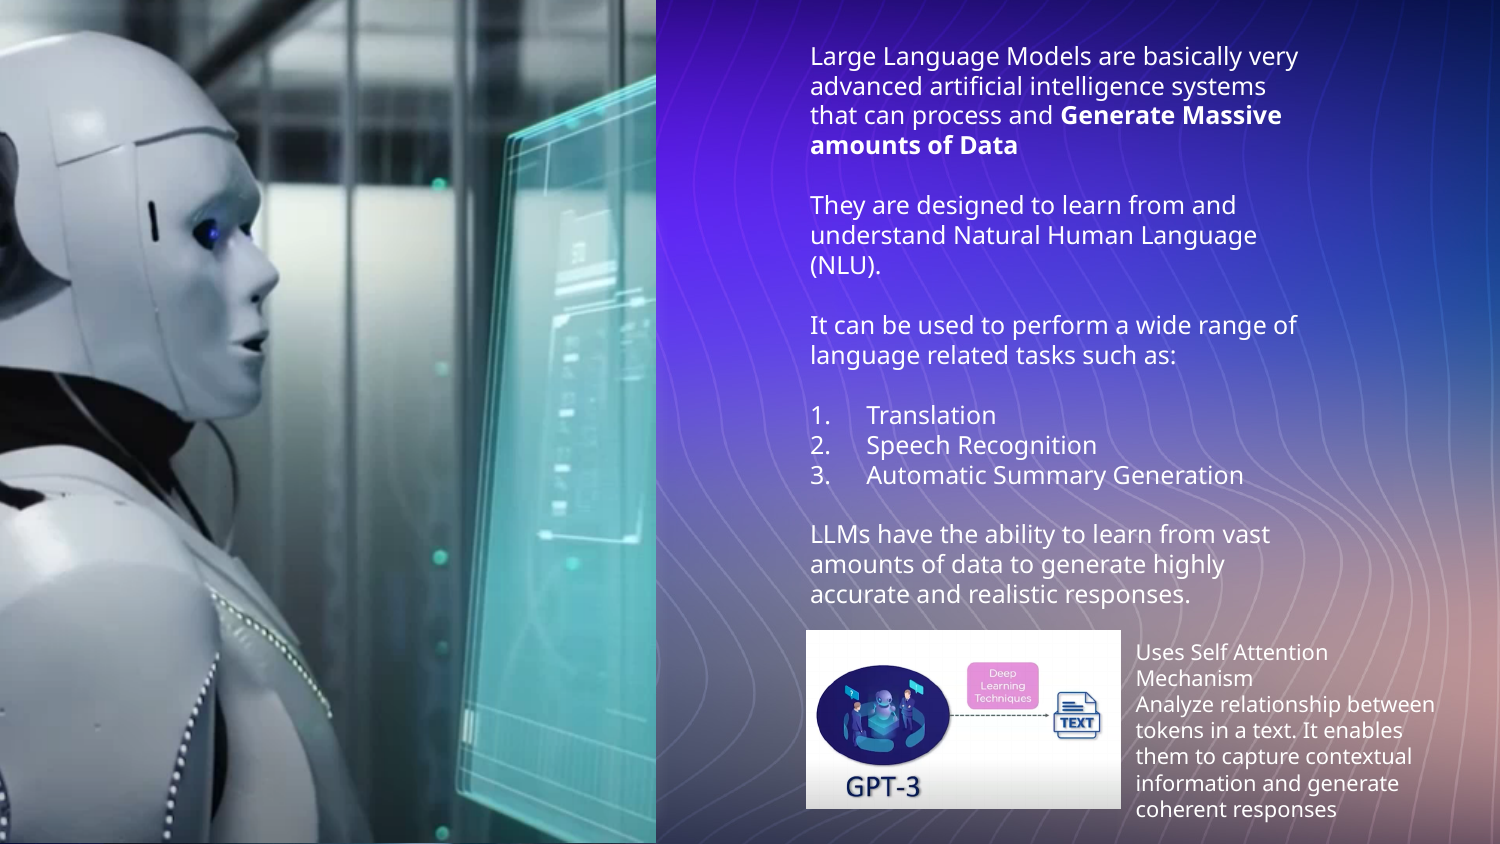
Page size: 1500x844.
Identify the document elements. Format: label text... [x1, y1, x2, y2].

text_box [0, 0, 657, 844]
text_box Uses Self Attention Mechanism Analyze relationship between tokens in a text. It enables them to capture contextual information and generate coherent responses [1120, 623, 1467, 711]
picture [657, 0, 1500, 844]
subtitle Large Language Models are basically very advanced artificial intelligence systems that can process and Generate Massive amounts of Data They are designed to learn from and understand Natural Human Language (NLU). It can be used to perform a wide range of language related tasks such as: Translation Speech Recognition Automatic Summary Generation LLMs have the ability to learn from vast amounts of data to generate highly accurate and realistic responses. [794, 24, 1331, 214]
